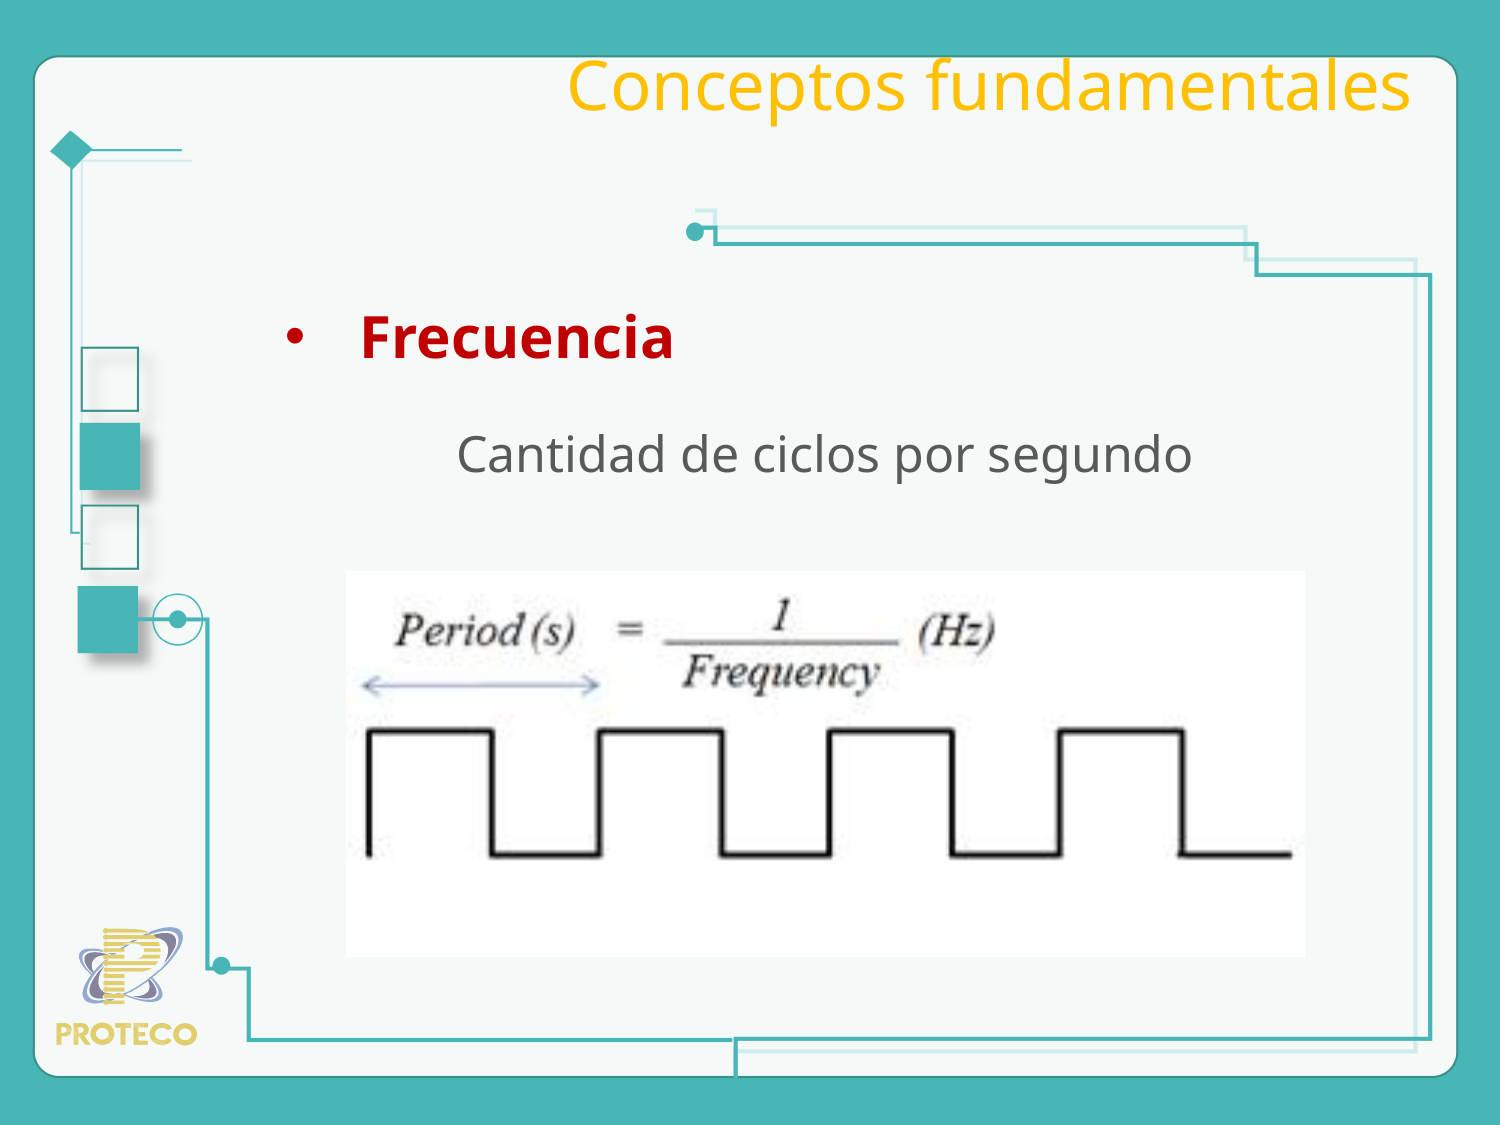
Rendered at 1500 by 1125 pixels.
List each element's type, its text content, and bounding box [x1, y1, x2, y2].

text_box Frecuencia Cantidad de ciclos por segundo [270, 293, 1382, 1023]
text_box Conceptos fundamentales [403, 34, 1428, 187]
picture [0, 0, 1500, 1125]
